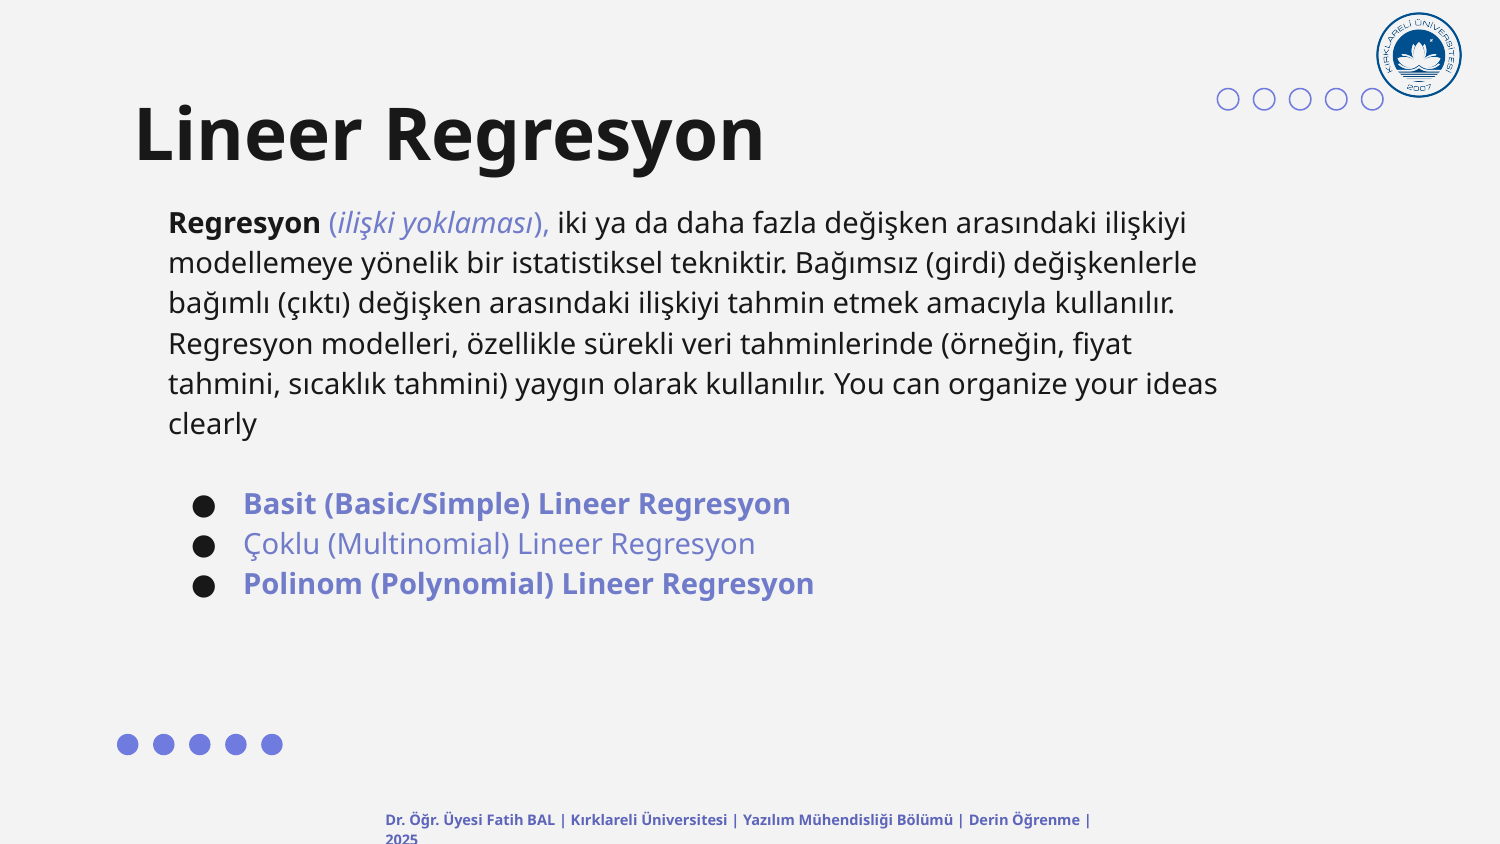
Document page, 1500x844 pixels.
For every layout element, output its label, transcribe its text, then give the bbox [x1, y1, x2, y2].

text_box Lineer Regresyon [118, 72, 1382, 167]
subtitle Regresyon (ilişki yoklaması), iki ya da daha fazla değişken arasındaki ilişkiyi modellemeye yönelik bir istatistiksel tekniktir. Bağımsız (girdi) değişkenlerle bağımlı (çıktı) değişken arasındaki ilişkiyi tahmin etmek amacıyla kullanılır. Regresyon modelleri, özellikle sürekli veri tahminlerinde (örneğin, fiyat tahmini, sıcaklık tahmini) yaygın olarak kullanılır. You can organize your ideas clearly Basit (Basic/Simple) Lineer Regresyon Çoklu (Multinomial) Lineer Regresyon Polinom (Polynomial) Lineer Regresyon [153, 184, 1263, 604]
text_box Dr. Öğr. Üyesi Fatih BAL | Kırklareli Üniversitesi | Yazılım Mühendisliği Bölümü | Derin Öğrenme | 2025 [370, 813, 1130, 844]
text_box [116, 733, 283, 756]
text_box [1217, 88, 1328, 111]
picture [1334, 0, 1500, 116]
